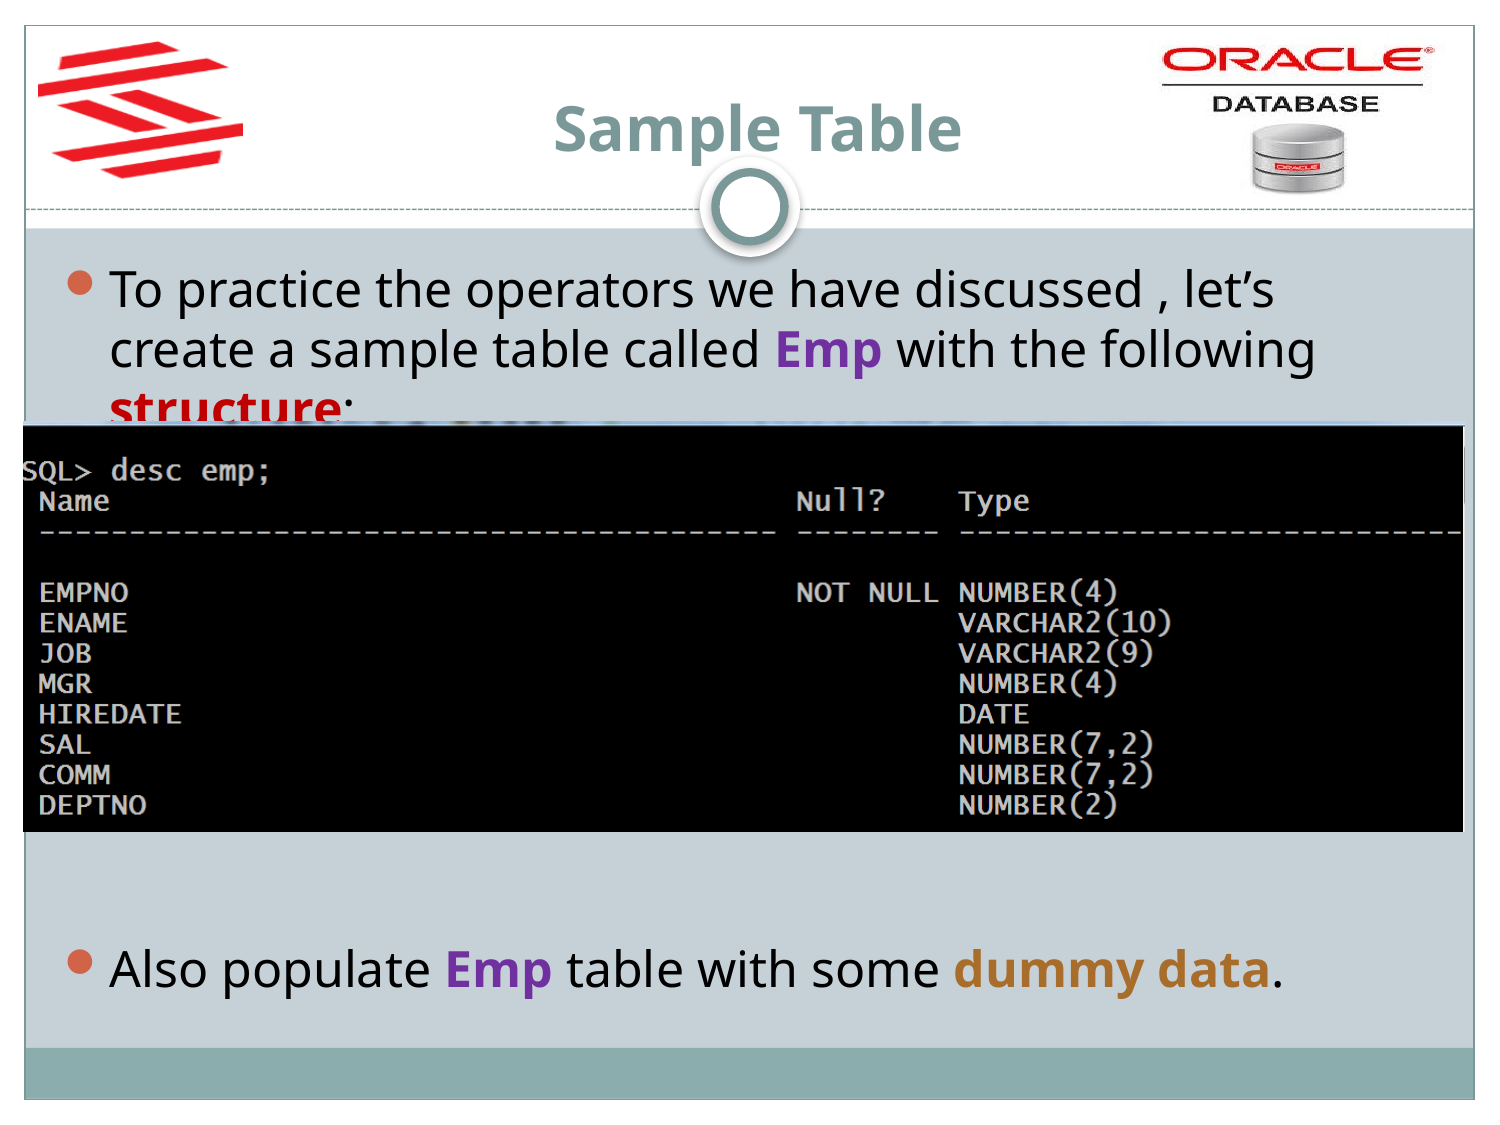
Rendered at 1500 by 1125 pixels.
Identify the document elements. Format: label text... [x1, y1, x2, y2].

picture [37, 40, 243, 185]
list To practice the operators we have discussed , let’s create a sample table called Emp with the following structure: Also populate Emp table with some dummy data. [49, 843, 1445, 1047]
title Sample Table [248, 46, 1141, 172]
picture [23, 421, 1466, 833]
picture [1148, 34, 1453, 200]
list To practice the operators we have discussed , let’s create a sample table called Emp with the following structure: Also populate Emp table with some dummy data. [49, 250, 1445, 418]
